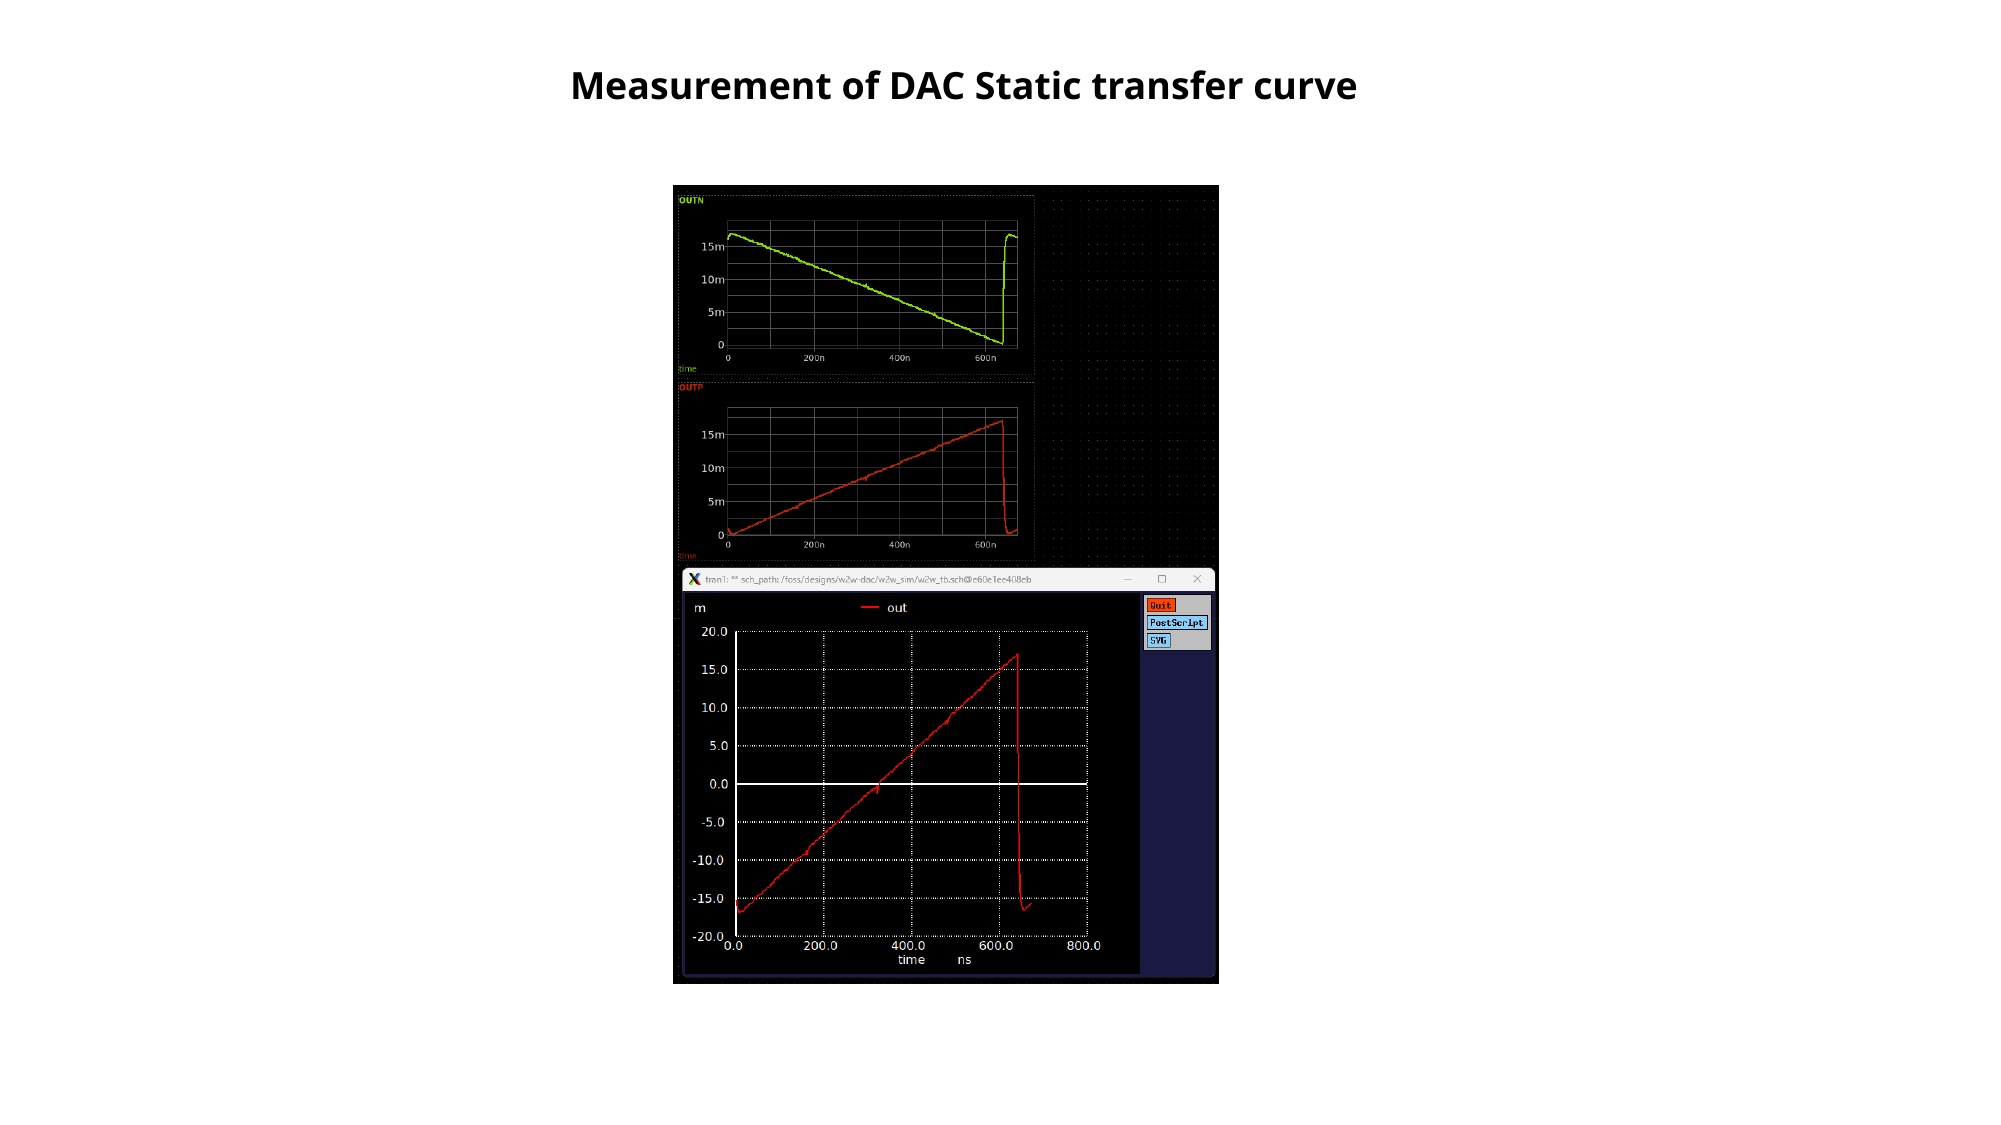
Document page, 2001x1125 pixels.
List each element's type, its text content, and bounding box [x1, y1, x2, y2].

picture [673, 184, 1219, 984]
text_box Measurement of DAC Static transfer curve [555, 54, 1384, 115]
